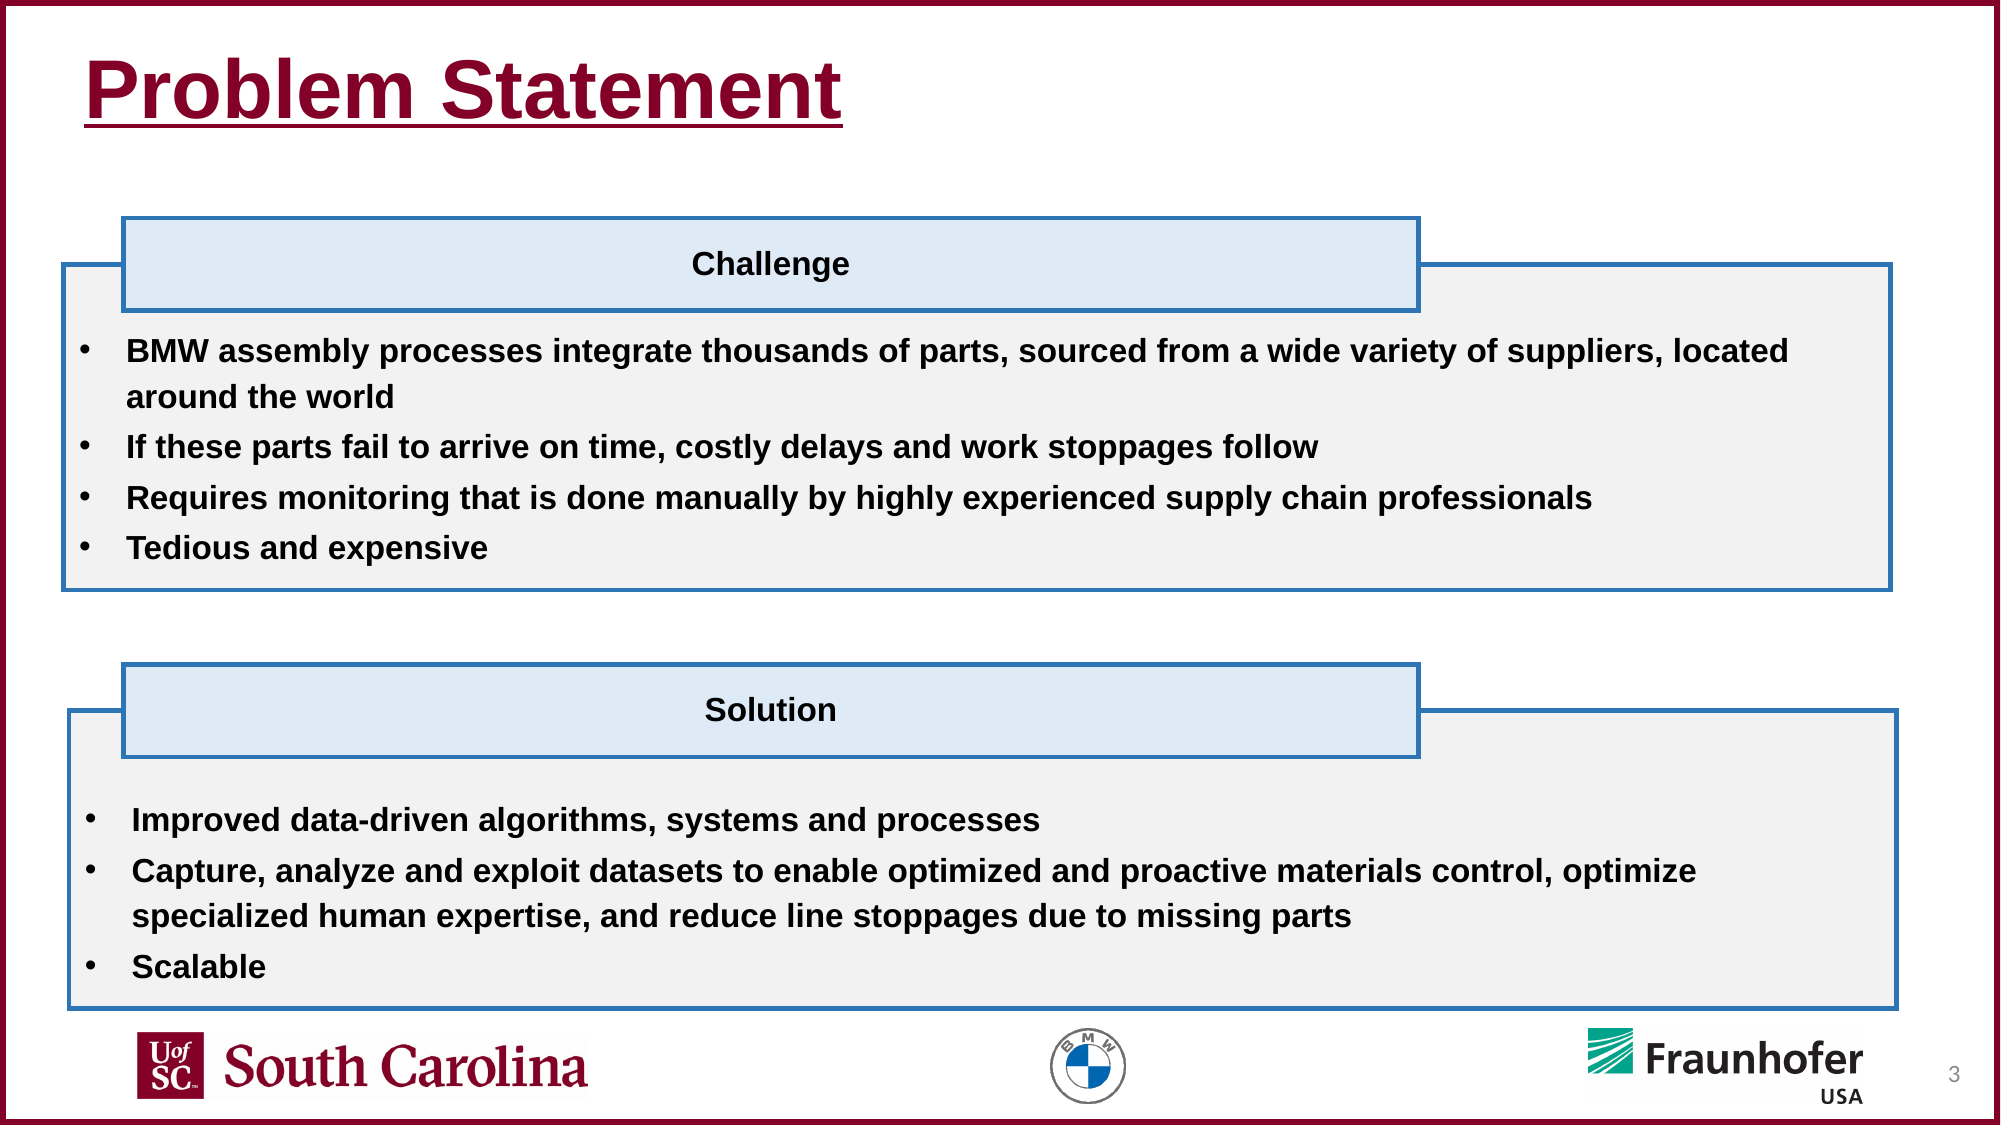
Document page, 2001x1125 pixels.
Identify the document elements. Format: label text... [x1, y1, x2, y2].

picture [1588, 1028, 1863, 1042]
text_box Solution [123, 663, 1419, 758]
picture [1050, 1028, 1126, 1104]
picture [137, 1032, 588, 1099]
slide_number 3 [1365, 1042, 1976, 1103]
text_box Challenge [123, 217, 1419, 312]
text_box Improved data-driven algorithms, systems and processes Capture, analyze and exploit datasets to enable optimized and proactive materials control, optimize specialized human expertise, and reduce line stoppages due to missing parts Scalable [68, 710, 1897, 1009]
text_box BMW assembly processes integrate thousands of parts, sourced from a wide variety of suppliers, located around the world If these parts fail to arrive on time, costly delays and work stoppages follow Requires monitoring that is done manually by highly experienced supply chain professionals Tedious and expensive [62, 263, 1892, 591]
title Problem Statement [69, 22, 1935, 162]
